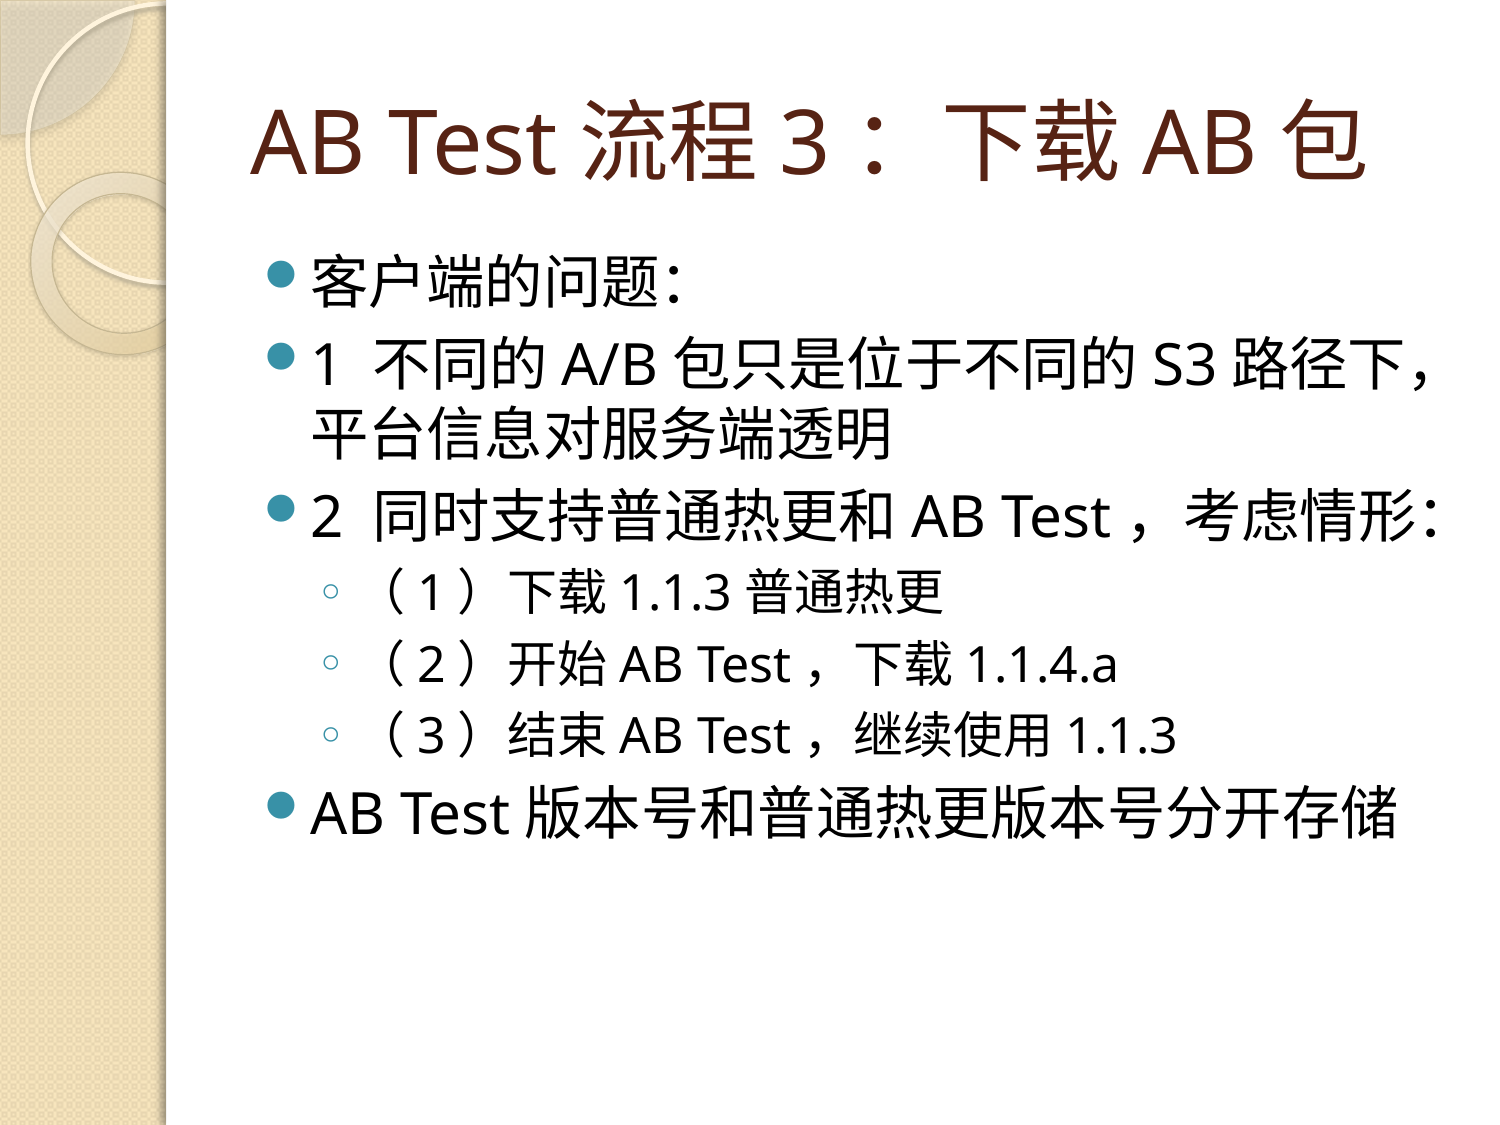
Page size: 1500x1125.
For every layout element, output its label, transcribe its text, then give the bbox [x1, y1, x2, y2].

title AB Test流程3：下载AB包 [235, 45, 1466, 233]
list 客户端的问题： 1 不同的A/B包只是位于不同的S3路径下，平台信息对服务端透明 2 同时支持普通热更和AB Test，考虑情形： （1）下载1.1.3普通热更 （2）开始AB Test，下载1.1.4.a （3）结束AB Test，继续使用1.1.3 AB Test版本号和普通热更版本号分开存储 [235, 237, 1466, 1025]
